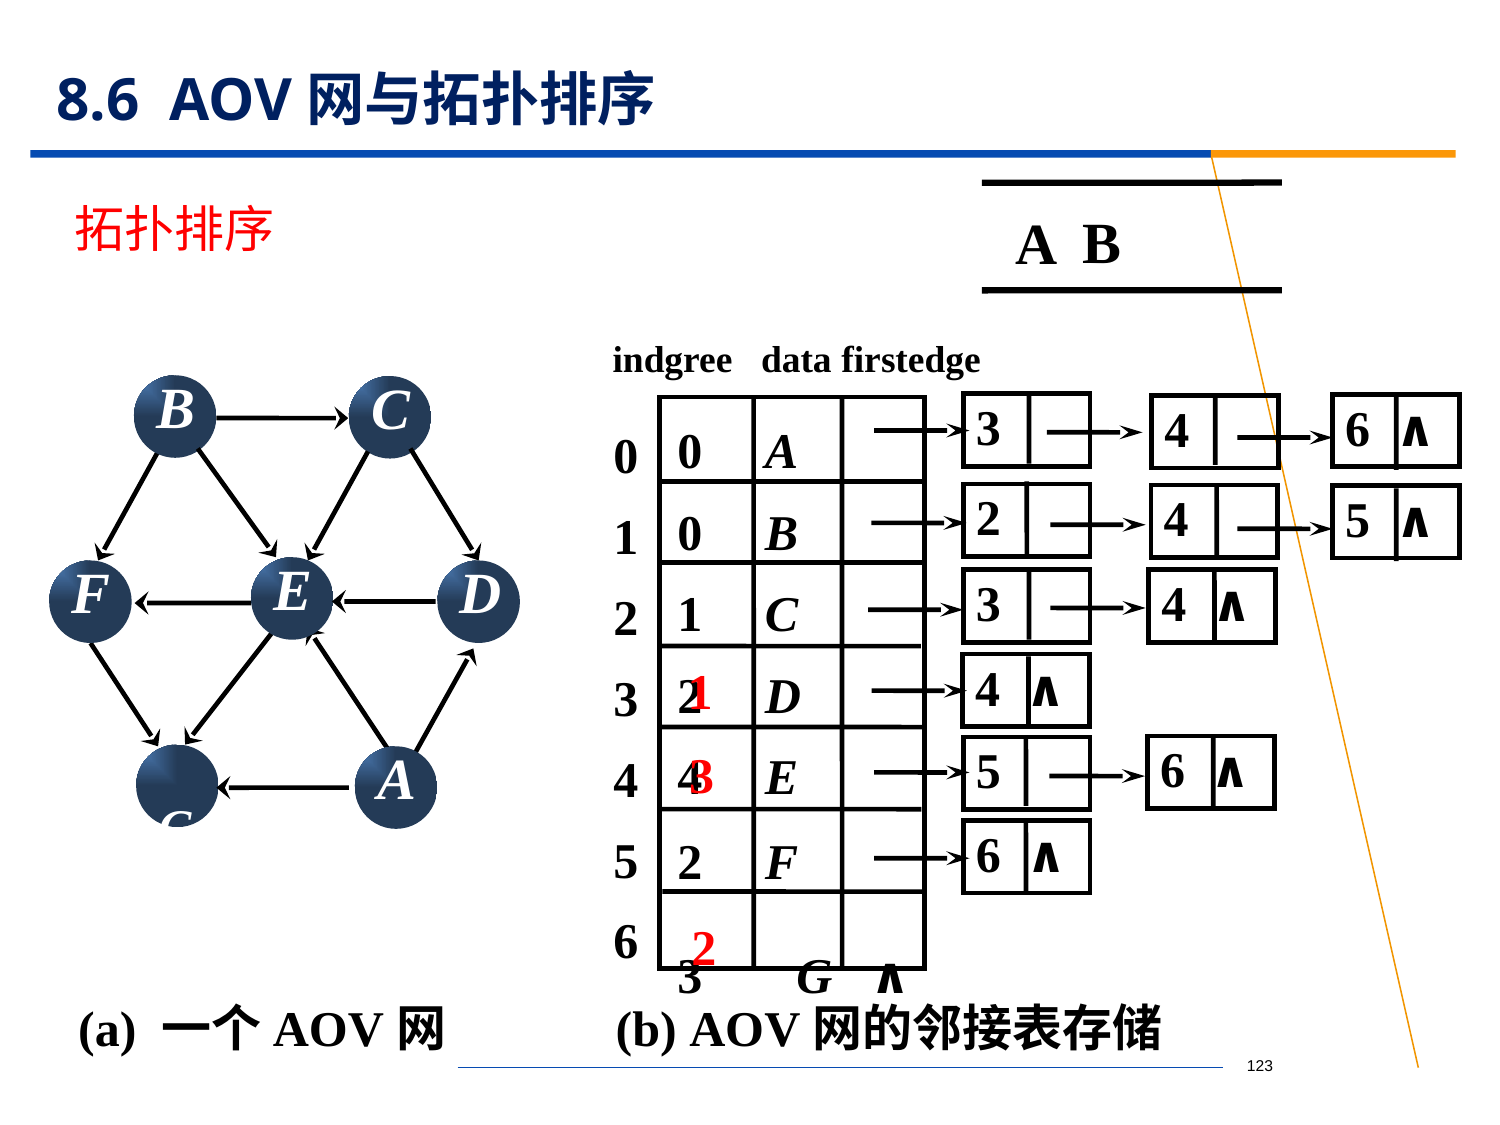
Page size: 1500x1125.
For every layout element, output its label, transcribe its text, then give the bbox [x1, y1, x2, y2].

text_box 4 ∧ [1148, 569, 1276, 643]
text_box 6 ∧ [1147, 736, 1275, 809]
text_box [354, 737, 443, 837]
text_box [948, 852, 963, 865]
text_box [948, 766, 963, 779]
text_box 3 [963, 406, 1091, 467]
text_box 4 ∧ [962, 654, 1090, 727]
text_box 拓扑排序 [60, 189, 1037, 265]
text_box 0 A 0 B 1 C 2 D 4 E 2 F 3 G ∧ [659, 647, 748, 809]
text_box [1121, 426, 1143, 439]
text_box 0 1 2 3 4 5 6 [613, 406, 644, 972]
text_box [48, 552, 137, 651]
text_box 4 [1150, 485, 1278, 558]
text_box (a) 一个AOV网 (b) AOV网的邻接表存储 [78, 994, 1379, 1072]
text_box B [1067, 197, 1145, 283]
text_box [945, 516, 963, 530]
text_box 1 [662, 651, 748, 720]
text_box 0 A 0 B 1 C 2 D 4 E 2 F 3 G ∧ [659, 406, 748, 481]
text_box 2 [666, 907, 751, 975]
text_box 2 [963, 483, 1091, 557]
text_box [1312, 431, 1333, 444]
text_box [348, 367, 436, 466]
text_box indgree data firstedge [593, 332, 1098, 406]
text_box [135, 736, 224, 835]
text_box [133, 366, 222, 466]
text_box [942, 603, 963, 616]
title 8.6 AOV网与拓扑排序 [41, 64, 1392, 130]
text_box [1125, 518, 1146, 531]
text_box 5 [963, 737, 1091, 810]
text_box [250, 548, 339, 647]
text_box 0 A 0 B 1 C 2 D 4 E 2 F 3 G ∧ [659, 482, 748, 646]
text_box 0 A 0 B 1 C 2 D 4 E 2 F 3 G ∧ [847, 406, 925, 891]
text_box A [1000, 198, 1079, 284]
text_box 6 ∧ [1332, 394, 1460, 467]
text_box 5 ∧ [1332, 485, 1460, 559]
text_box [1312, 522, 1333, 536]
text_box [753, 396, 843, 970]
text_box 6 ∧ [963, 820, 1091, 894]
text_box [141, 592, 147, 614]
text_box [946, 684, 962, 697]
text_box 4 [1151, 395, 1279, 469]
text_box [948, 424, 963, 437]
text_box [335, 407, 343, 429]
text_box [1124, 769, 1146, 783]
text_box 3 [963, 569, 1091, 643]
text_box 3 [663, 736, 748, 804]
text_box [1125, 601, 1146, 615]
text_box 0 A 0 B 1 C 2 D 4 E 2 F 3 G ∧ [659, 810, 748, 969]
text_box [437, 552, 525, 651]
text_box 0 A 0 B 1 C 2 D 4 E 2 F 3 G ∧ [847, 892, 925, 969]
